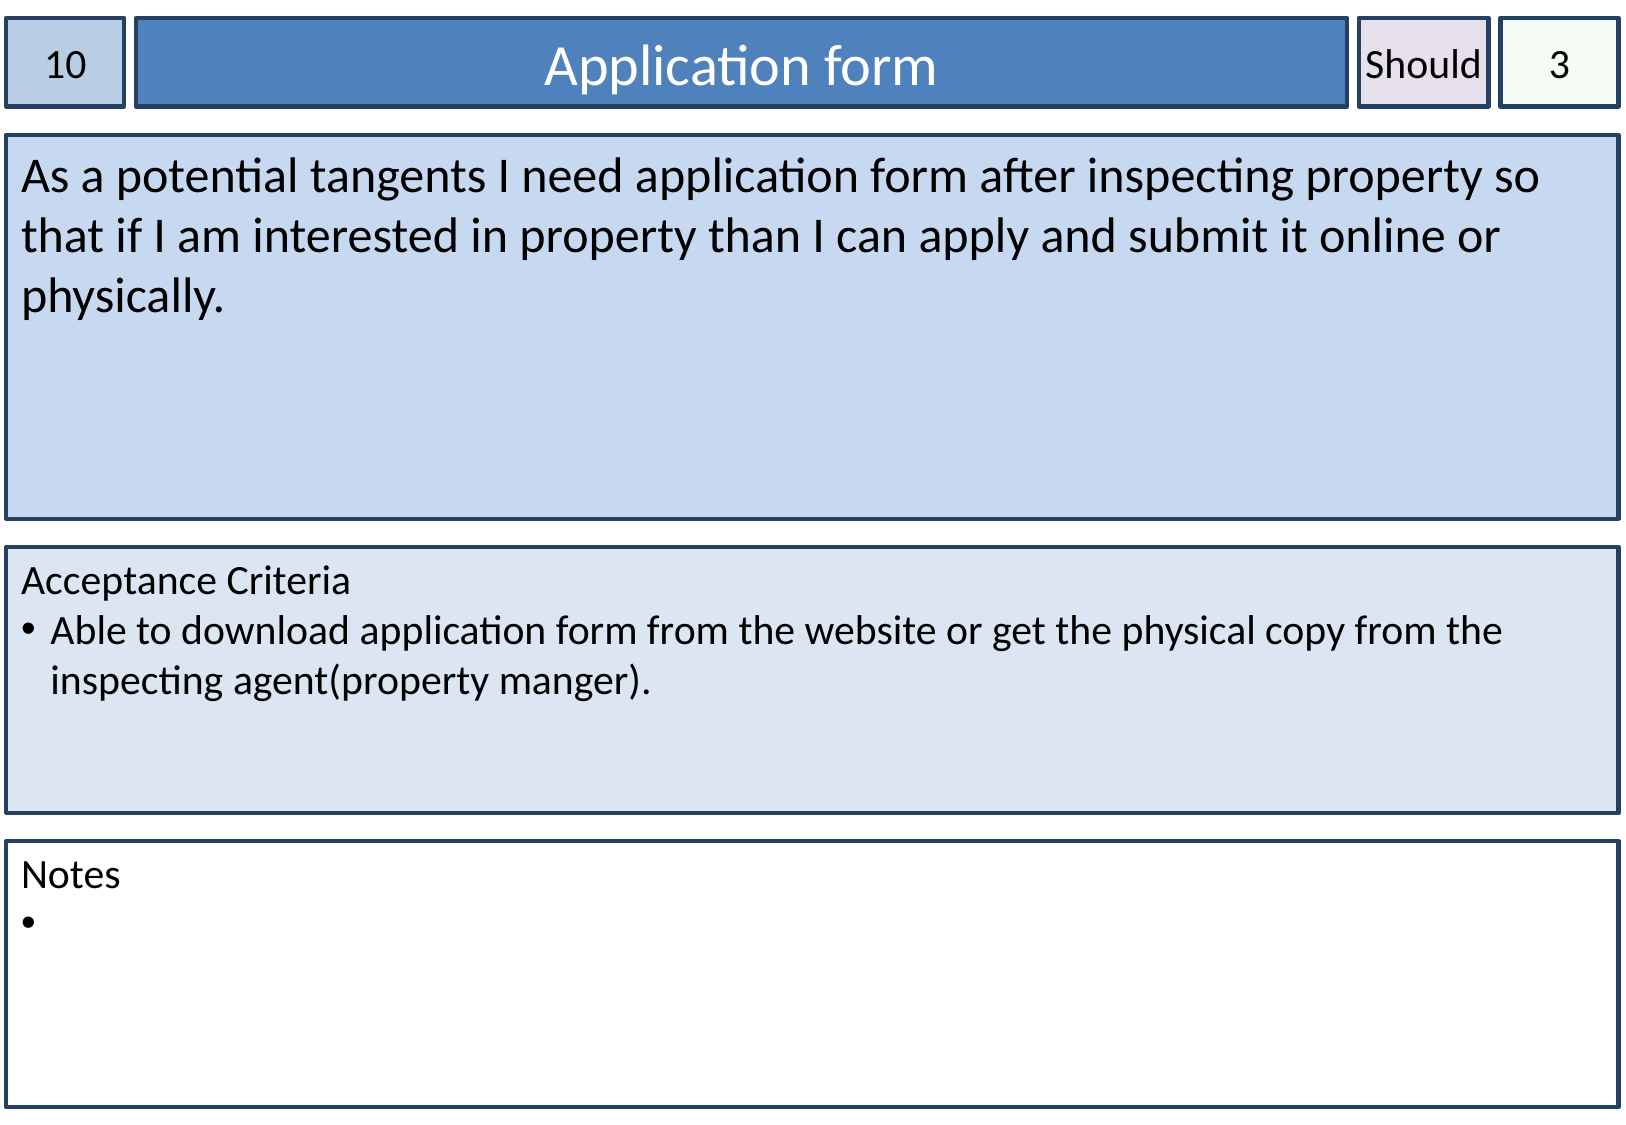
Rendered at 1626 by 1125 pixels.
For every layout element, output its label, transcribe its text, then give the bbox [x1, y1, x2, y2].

text_box 10 [4, 16, 126, 109]
text_box Notes [4, 839, 1621, 1109]
text_box 3 [1498, 16, 1621, 109]
text_box As a potential tangents I need application form after inspecting property so that if I am interested in property than I can apply and submit it online or physically. [4, 133, 1621, 521]
text_box Should [1357, 16, 1491, 109]
text_box Application form [134, 16, 1349, 109]
text_box Acceptance Criteria Able to download application form from the website or get the physical copy from the inspecting agent(property manger). [4, 545, 1621, 815]
